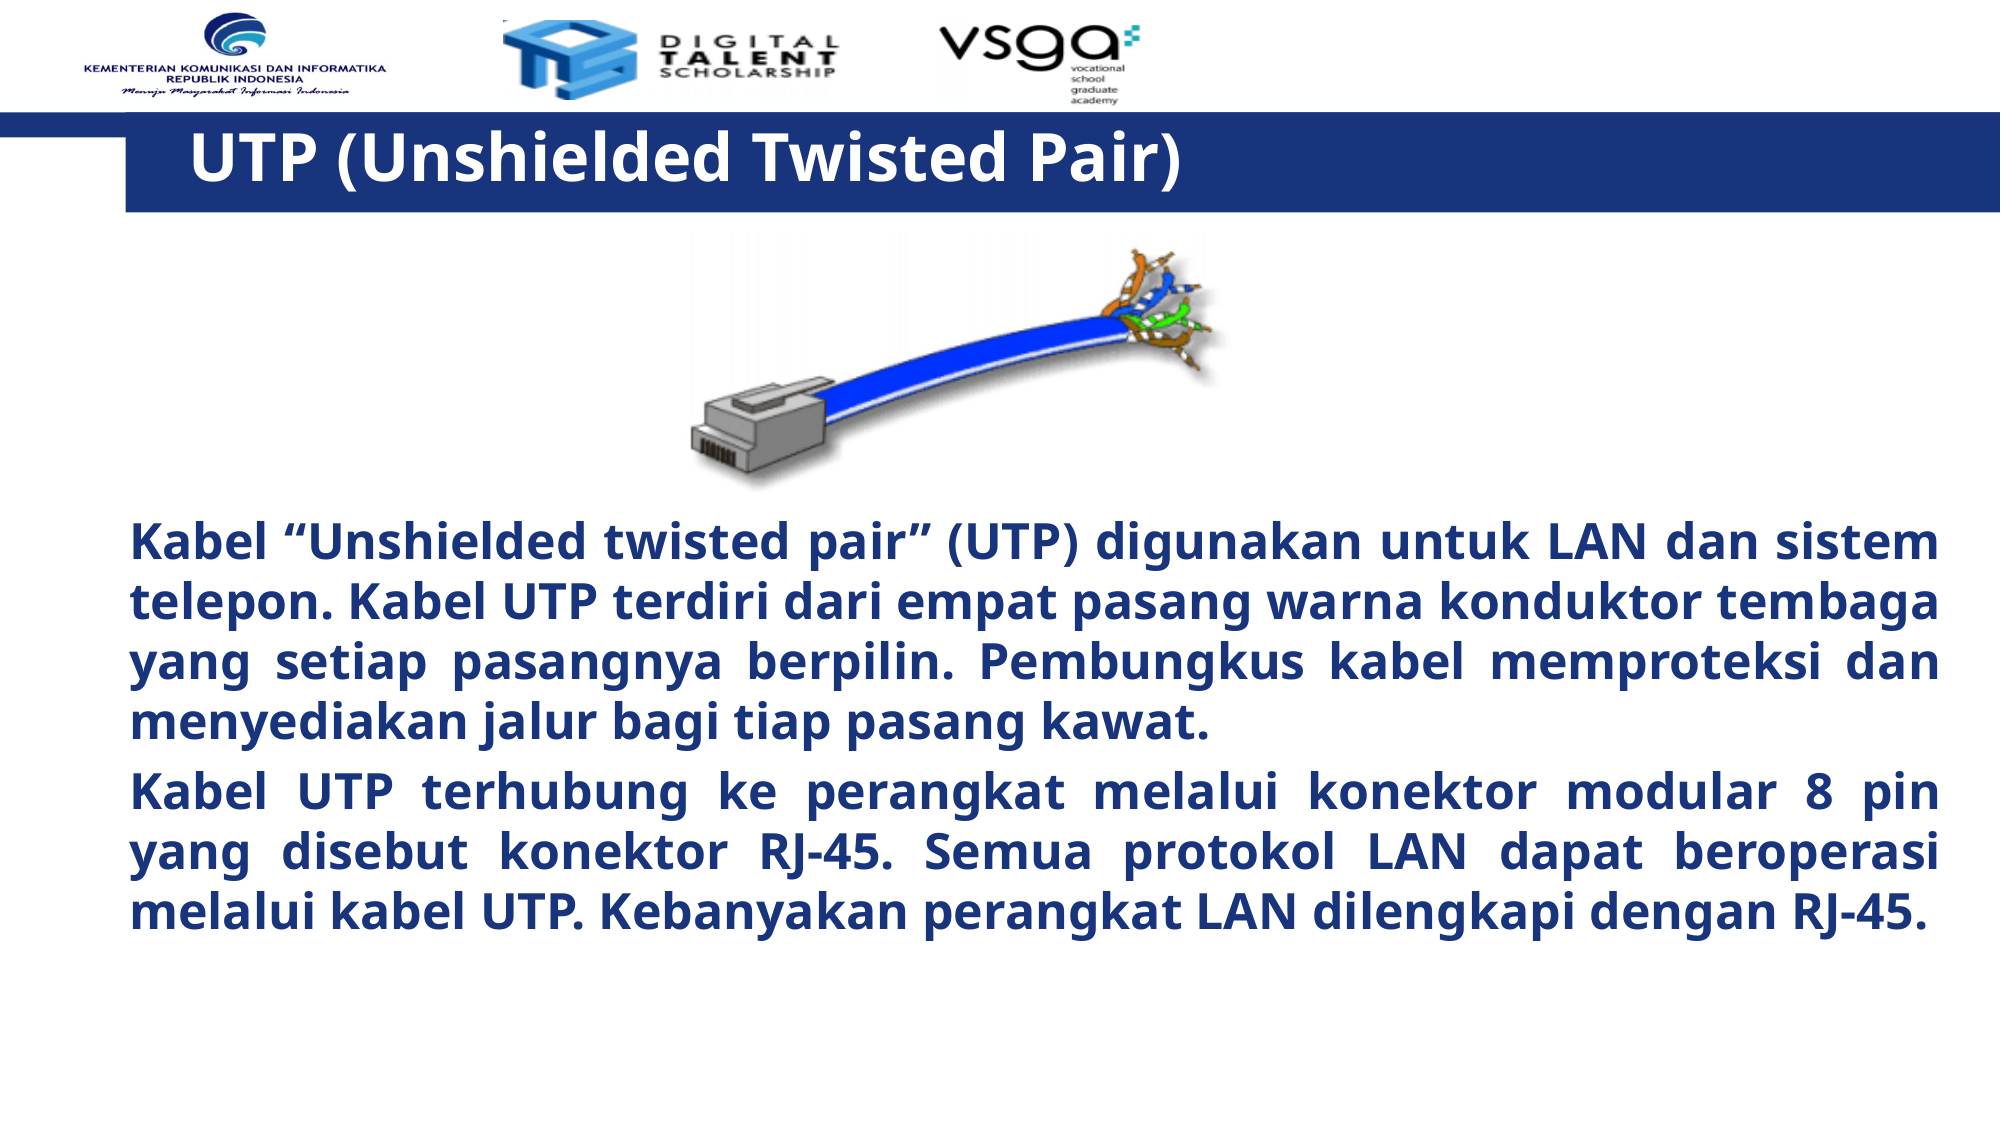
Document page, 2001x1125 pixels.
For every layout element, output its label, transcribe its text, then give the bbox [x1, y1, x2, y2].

picture [66, 5, 399, 100]
picture [929, 16, 1148, 84]
subtitle Kabel “Unshielded twisted pair” (UTP) digunakan untuk LAN dan sistem telepon. Kabel UTP terdiri dari empat pasang warna konduktor tembaga yang setiap pasangnya berpilin. Pembungkus kabel memproteksi dan menyediakan jalur bagi tiap pasang kawat. Kabel UTP terhubung ke perangkat melalui konektor modular 8 pin yang disebut konektor RJ-45. Semua protokol LAN dapat beroperasi melalui kabel UTP. Kebanyakan perangkat LAN dilengkapi dengan RJ-45. [113, 501, 1957, 1125]
picture [503, 20, 847, 84]
title UTP (Unshielded Twisted Pair) [172, 84, 1674, 226]
picture [669, 231, 1232, 502]
